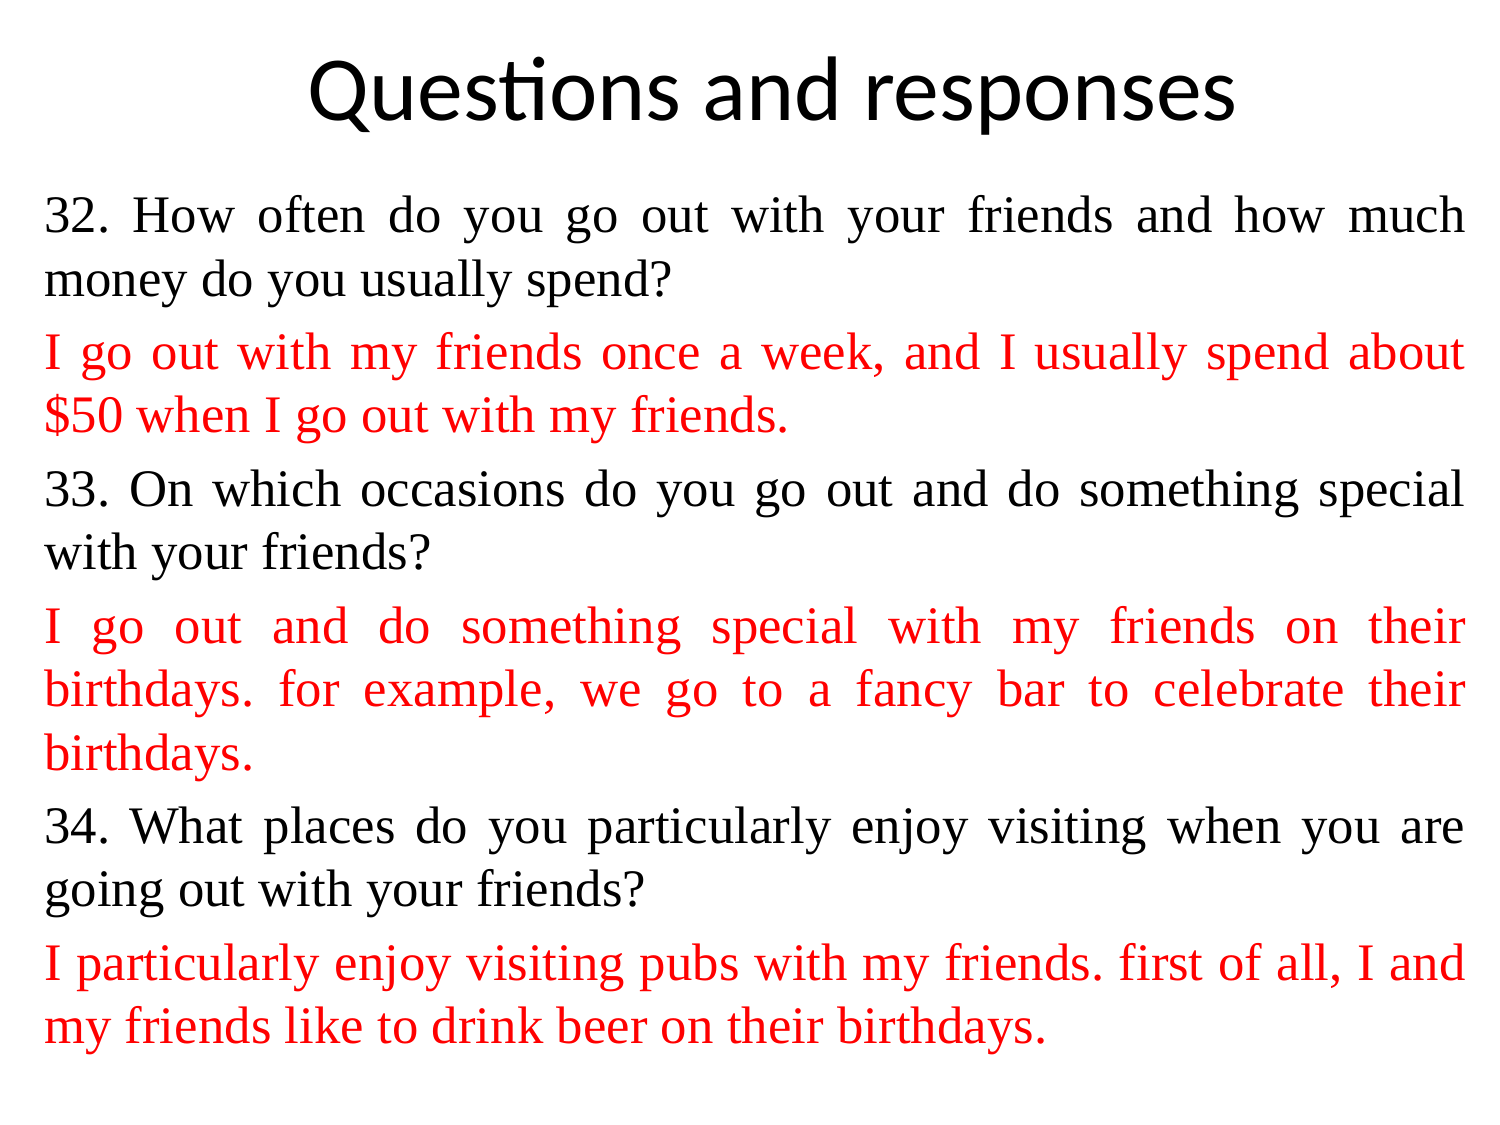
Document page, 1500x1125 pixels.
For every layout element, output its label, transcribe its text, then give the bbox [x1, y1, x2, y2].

subtitle 32. How often do you go out with your friends and how much money do you usually spend? I go out with my friends once a week, and I usually spend about $50 when I go out with my friends. 33. On which occasions do you go out and do something special with your friends? I go out and do something special with my friends on their birthdays. for example, we go to a fancy bar to celebrate their birthdays. 34. What places do you particularly enjoy visiting when you are going out with your friends? I particularly enjoy visiting pubs with my friends. first of all, I and my friends like to drink beer on their birthdays. [29, 172, 1483, 1071]
title Questions and responses [100, 19, 1447, 149]
